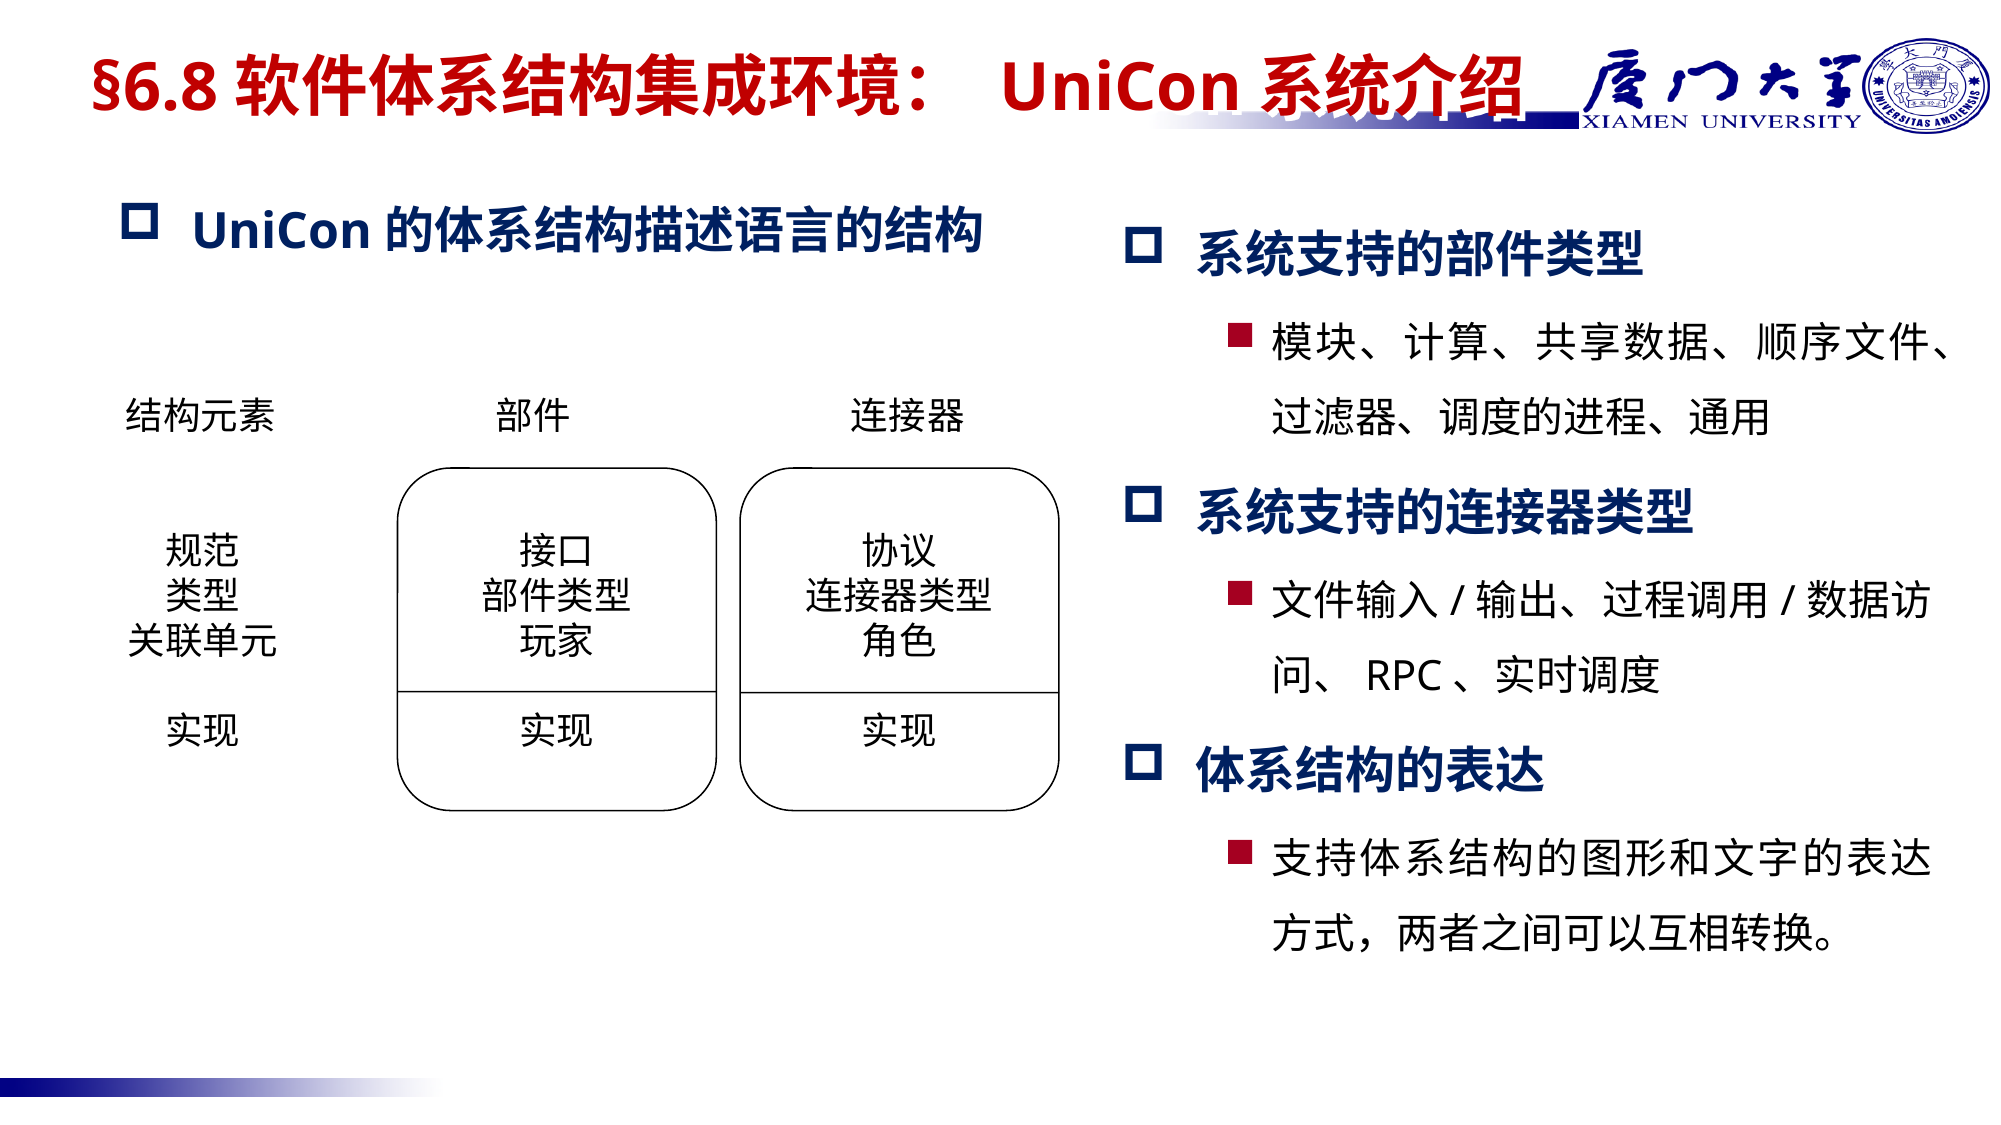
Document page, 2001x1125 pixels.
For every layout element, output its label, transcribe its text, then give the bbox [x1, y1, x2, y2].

text_box 规范 类型 关联单元 实现 [43, 468, 362, 811]
text_box 结构元素 部件 连接器 [43, 385, 1048, 445]
text_box 系统支持的部件类型 模块、计算、共享数据、顺序文件、过滤器、调度的进程、通用 系统支持的连接器类型 文件输入/输出、过程调用/数据访问、RPC、实时调度 体系结构的表达 支持体系结构的图形和文字的表达方式，两者之间可以互相转换。 [1106, 184, 1948, 1016]
title §6.8软件体系结构集成环境： UniCon系统介绍 [19, 37, 1751, 176]
text_box 接口 部件类型 玩家 实现 [397, 692, 717, 811]
picture [1862, 38, 1990, 134]
text_box 接口 部件类型 玩家 实现 [397, 468, 717, 691]
picture [1755, 49, 1861, 128]
list UniCon的体系结构描述语言的结构 [102, 184, 1106, 1016]
text_box 协议 连接器类型 角色 实现 [740, 468, 1059, 692]
text_box 协议 连接器类型 角色 实现 [740, 693, 1059, 811]
picture [0, 1078, 676, 1097]
